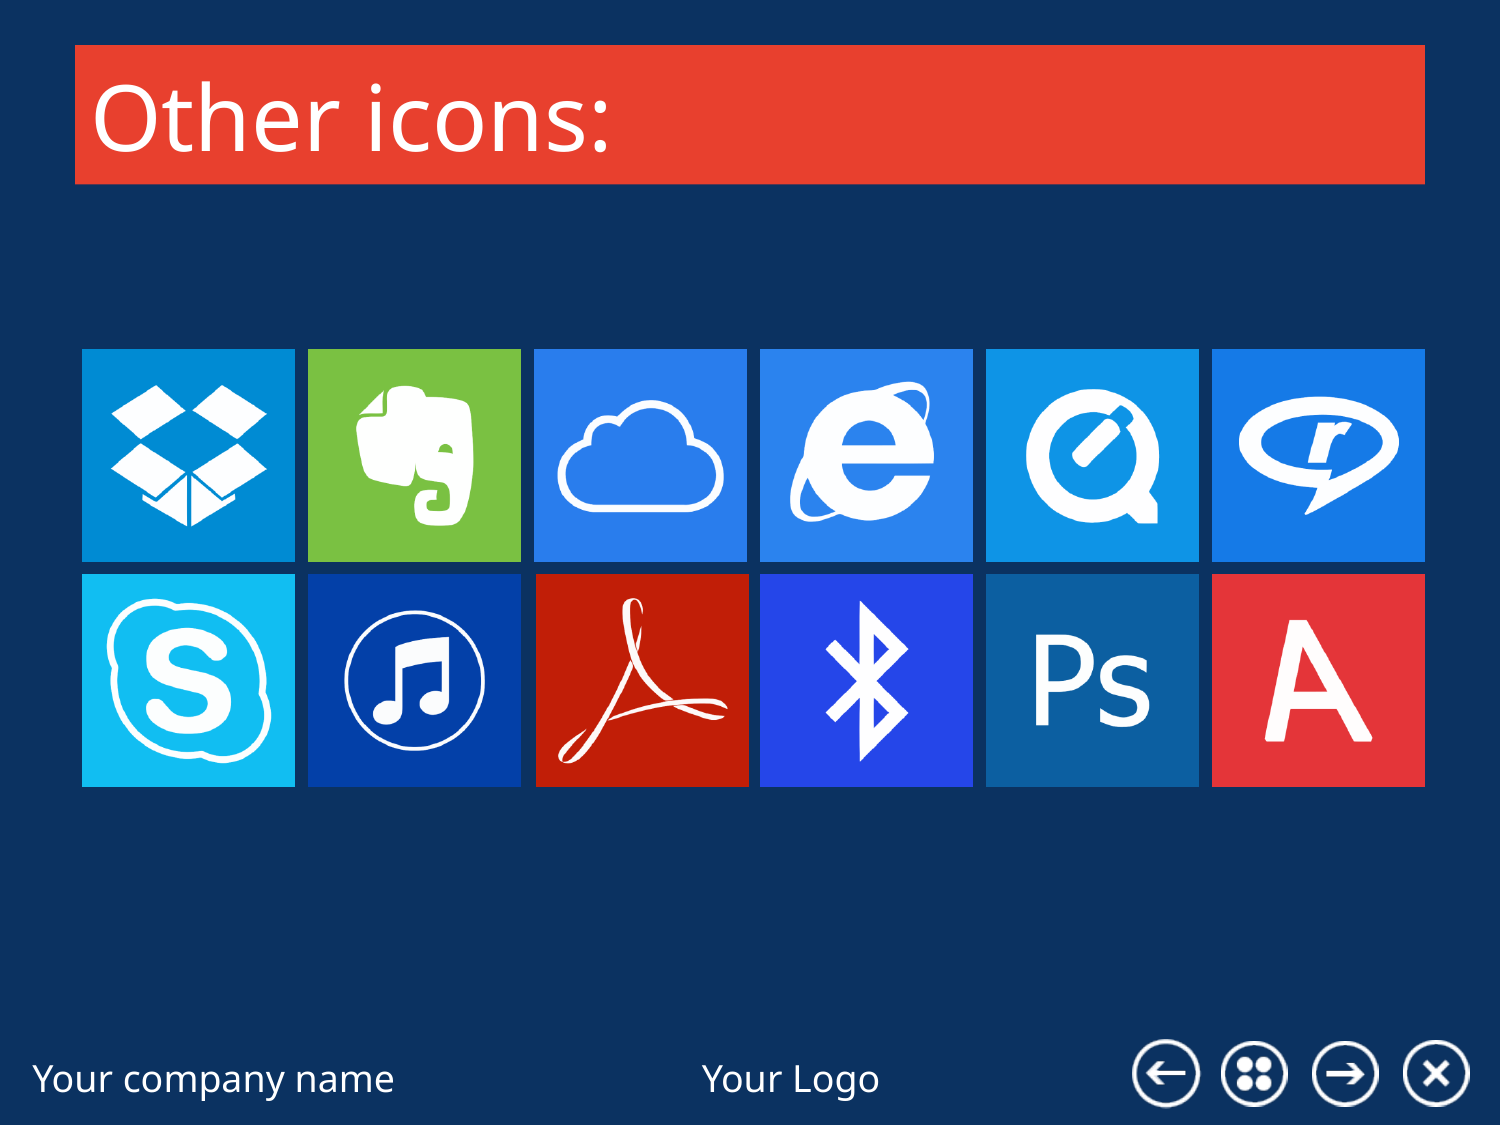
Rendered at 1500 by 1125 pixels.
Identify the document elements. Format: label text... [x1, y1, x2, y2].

picture [534, 348, 748, 562]
title Other icons: [75, 45, 1425, 185]
picture [1221, 1041, 1288, 1107]
picture [192, 478, 235, 525]
picture [1212, 573, 1426, 788]
picture [194, 386, 265, 438]
picture [194, 445, 265, 496]
picture [113, 386, 184, 438]
picture [143, 478, 187, 525]
picture [1132, 1039, 1202, 1109]
picture [308, 573, 522, 788]
picture [760, 573, 974, 788]
picture [760, 348, 974, 562]
picture [113, 445, 184, 496]
picture [986, 348, 1200, 562]
picture [535, 573, 749, 788]
picture [107, 599, 271, 763]
picture [1312, 1041, 1379, 1107]
picture [308, 348, 522, 562]
picture [1403, 1040, 1470, 1107]
picture [986, 573, 1200, 788]
picture [1212, 348, 1426, 562]
